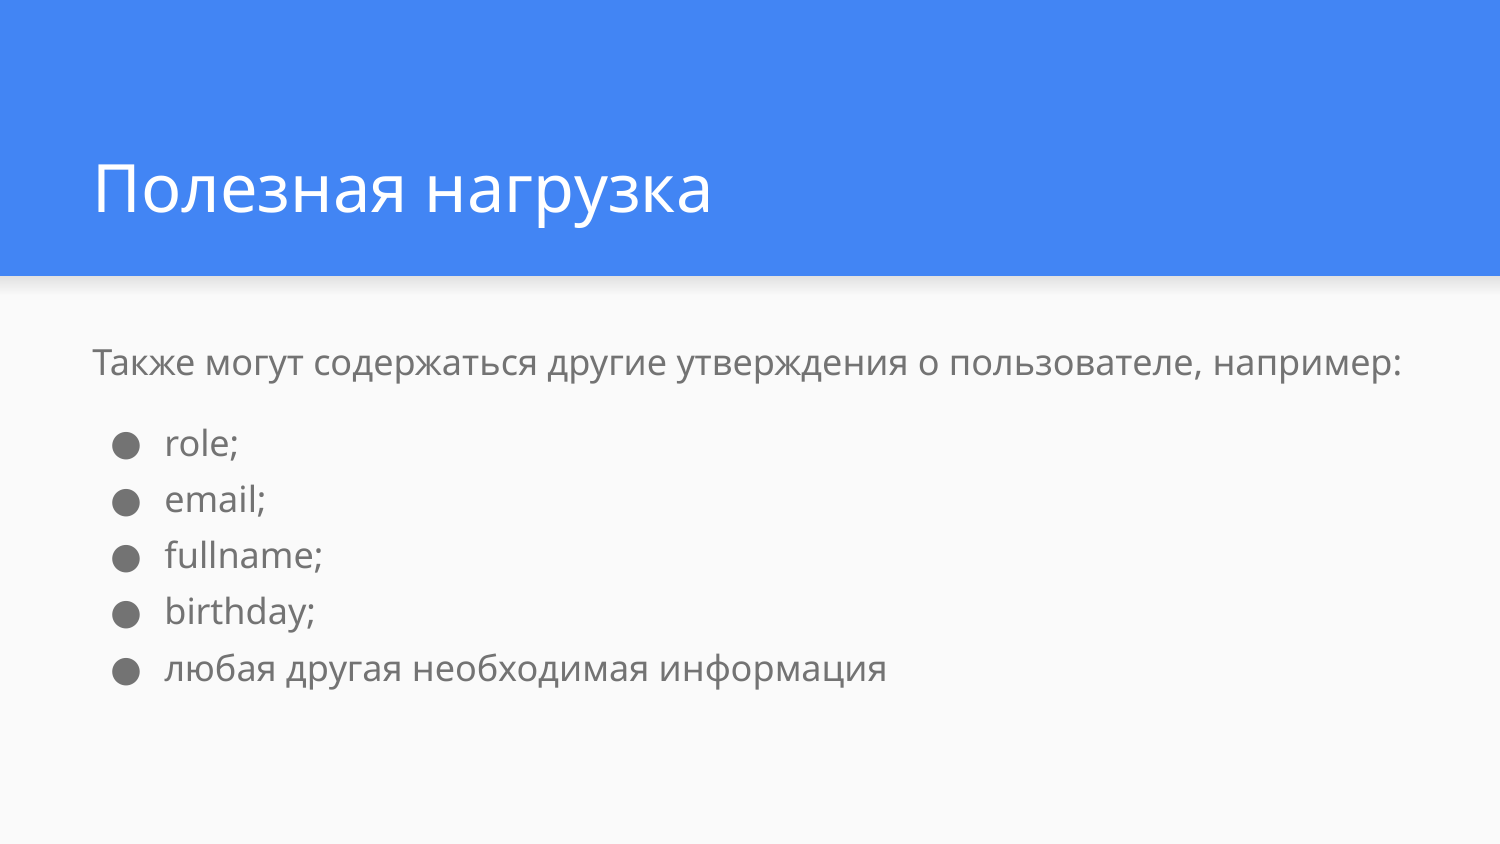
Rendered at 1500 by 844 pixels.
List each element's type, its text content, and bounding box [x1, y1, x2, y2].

list Также могут содержаться другие утверждения о пользователе, например: role; email; fullname; birthday; любая другая необходимая информация [77, 314, 1427, 760]
title Полезная нагрузка [77, 121, 1427, 248]
